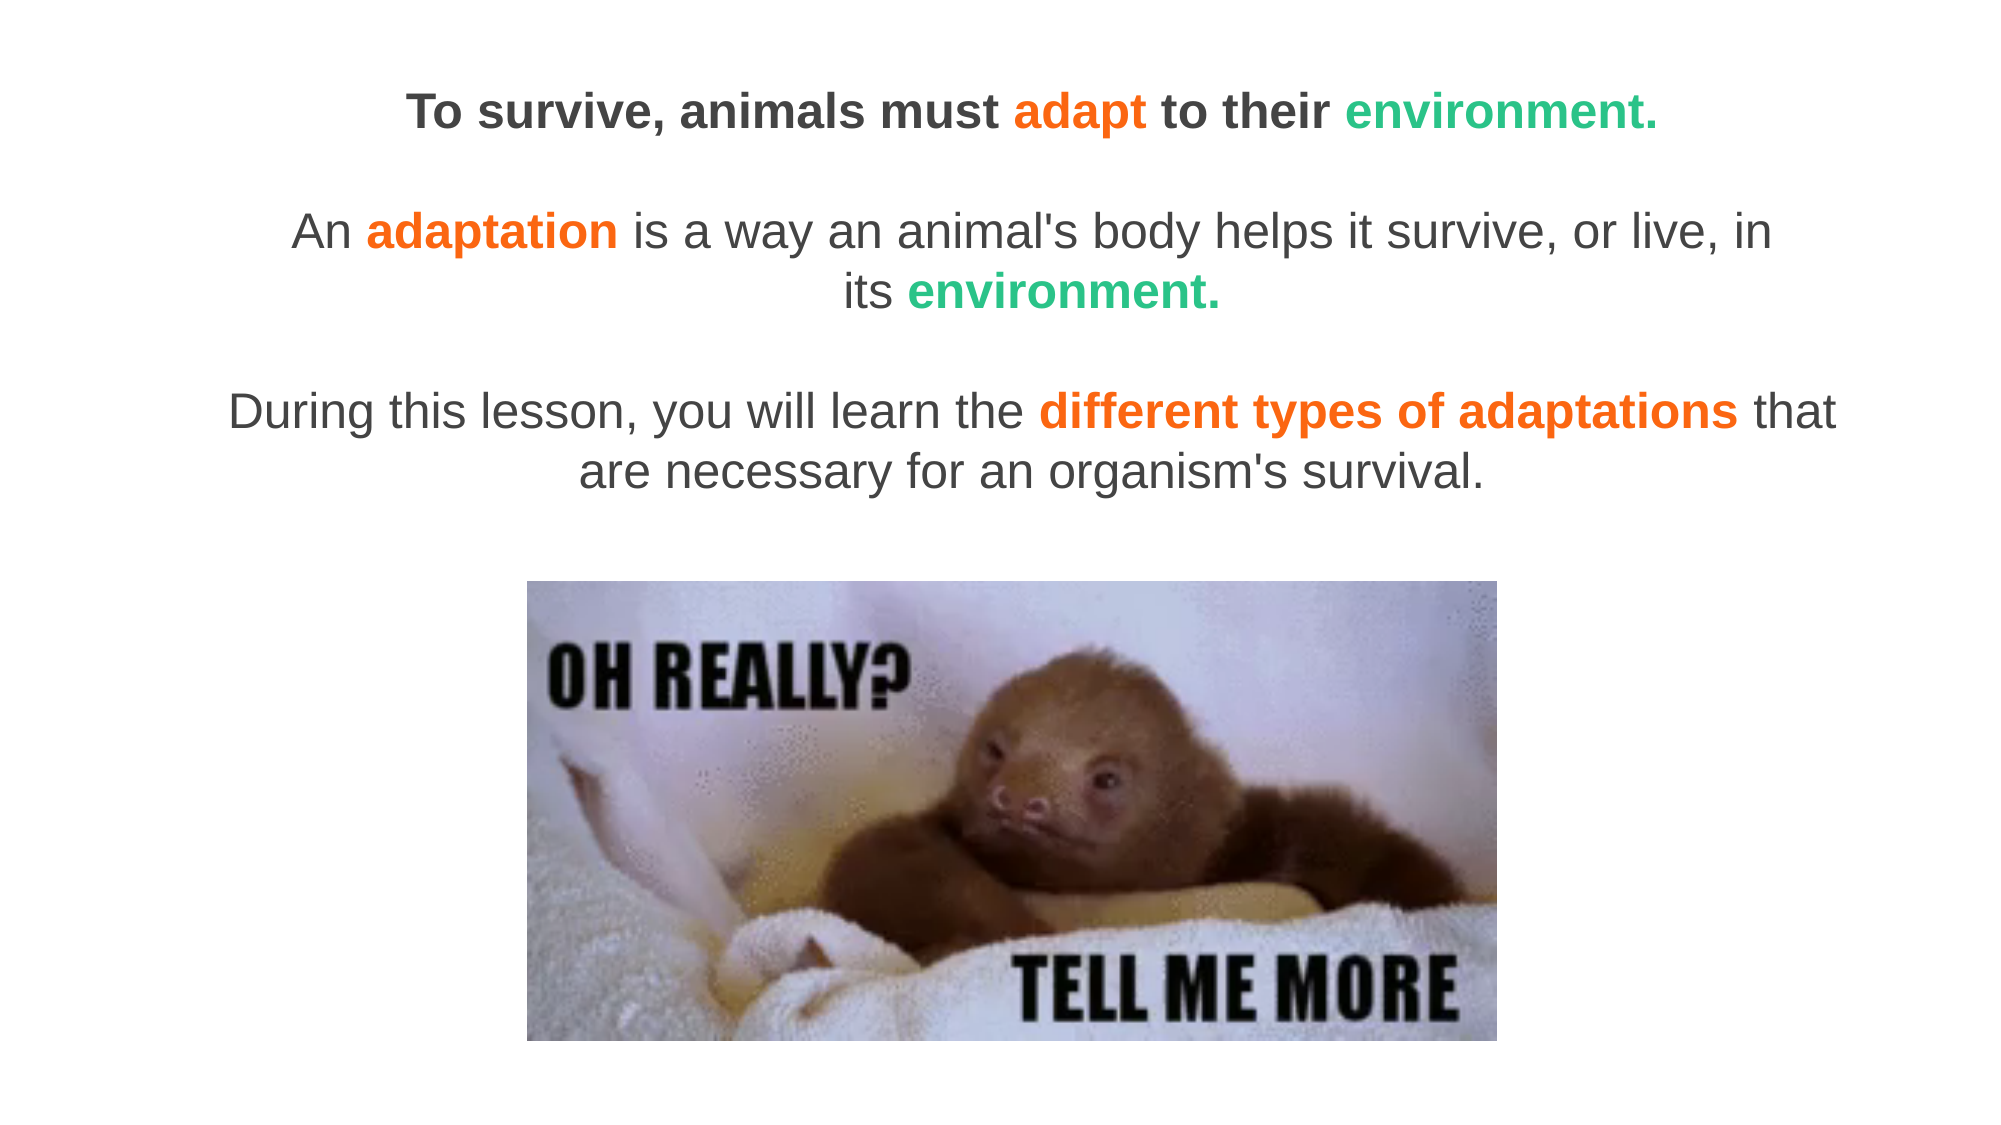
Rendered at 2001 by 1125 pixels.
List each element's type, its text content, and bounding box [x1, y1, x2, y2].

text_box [527, 580, 1498, 1042]
text_box To survive, animals must adapt to their environment. An adaptation is a way an animal's body helps it survive, or live, in its environment. During this lesson, you will learn the different types of adaptations that are necessary for an organism's survival. [191, 71, 1873, 506]
